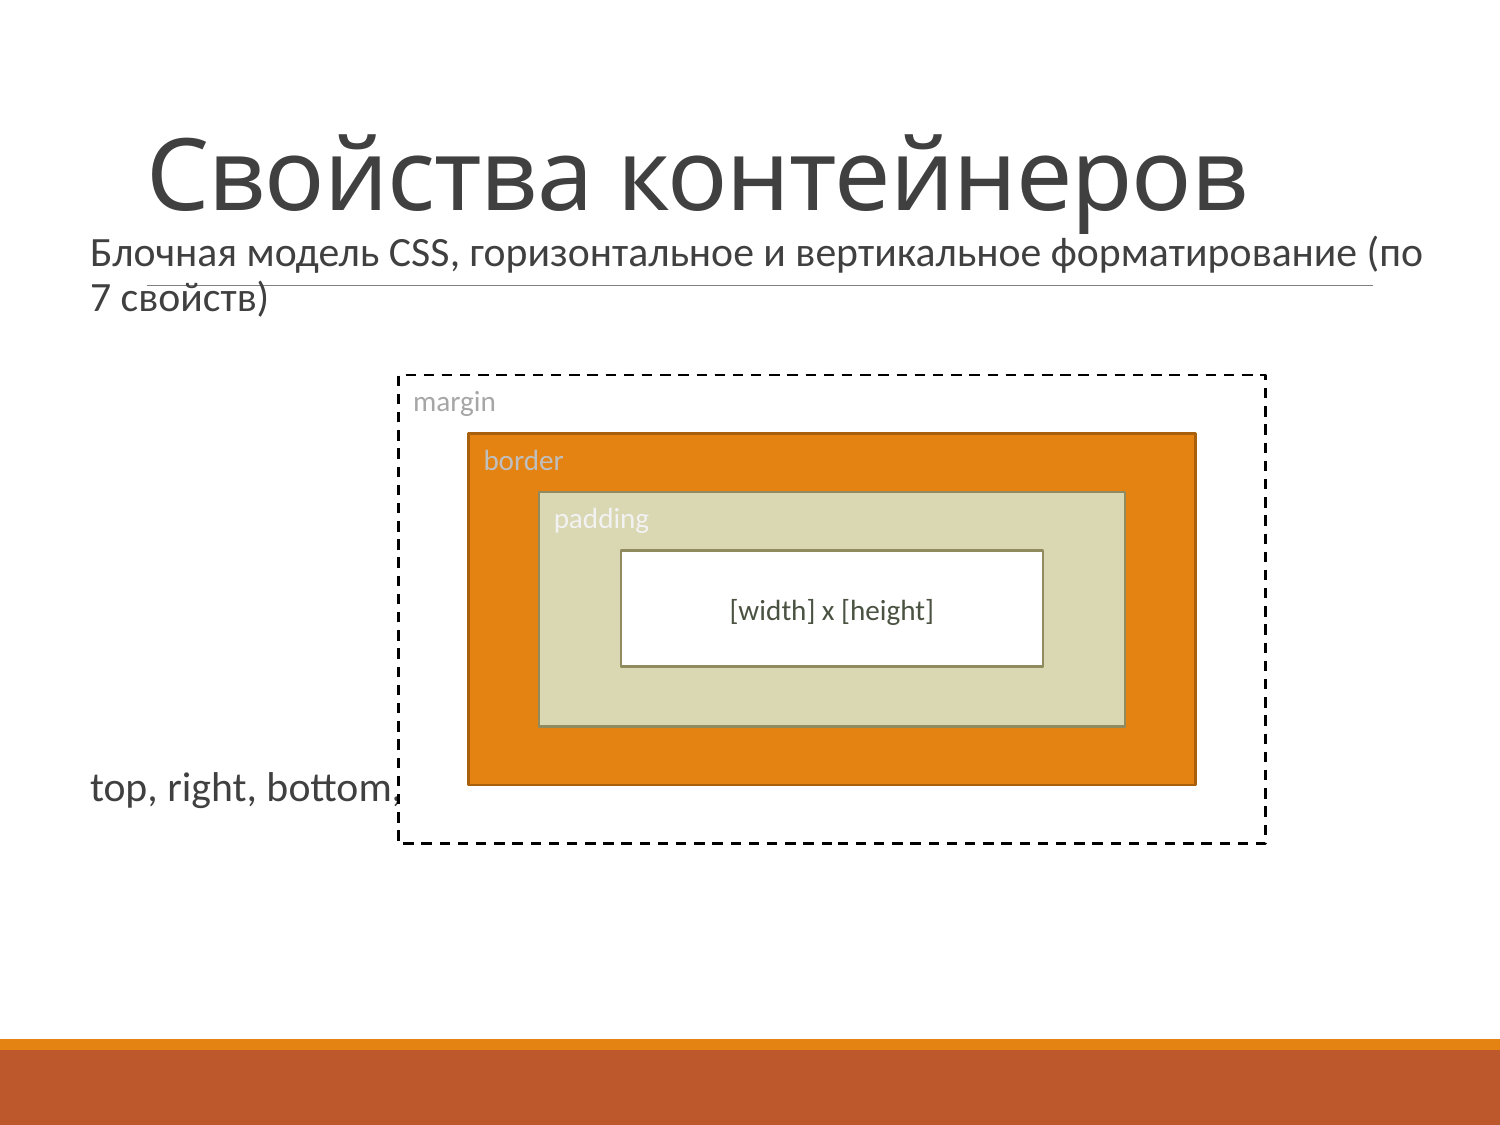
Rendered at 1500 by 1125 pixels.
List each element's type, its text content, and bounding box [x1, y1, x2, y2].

title Свойства контейнеров [131, 0, 1369, 222]
list Блочная модель CSS, горизонтальное и вертикальное форматирование (по 7 свойств) top, right, bottom, left [75, 222, 1425, 1005]
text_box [397, 374, 1267, 845]
